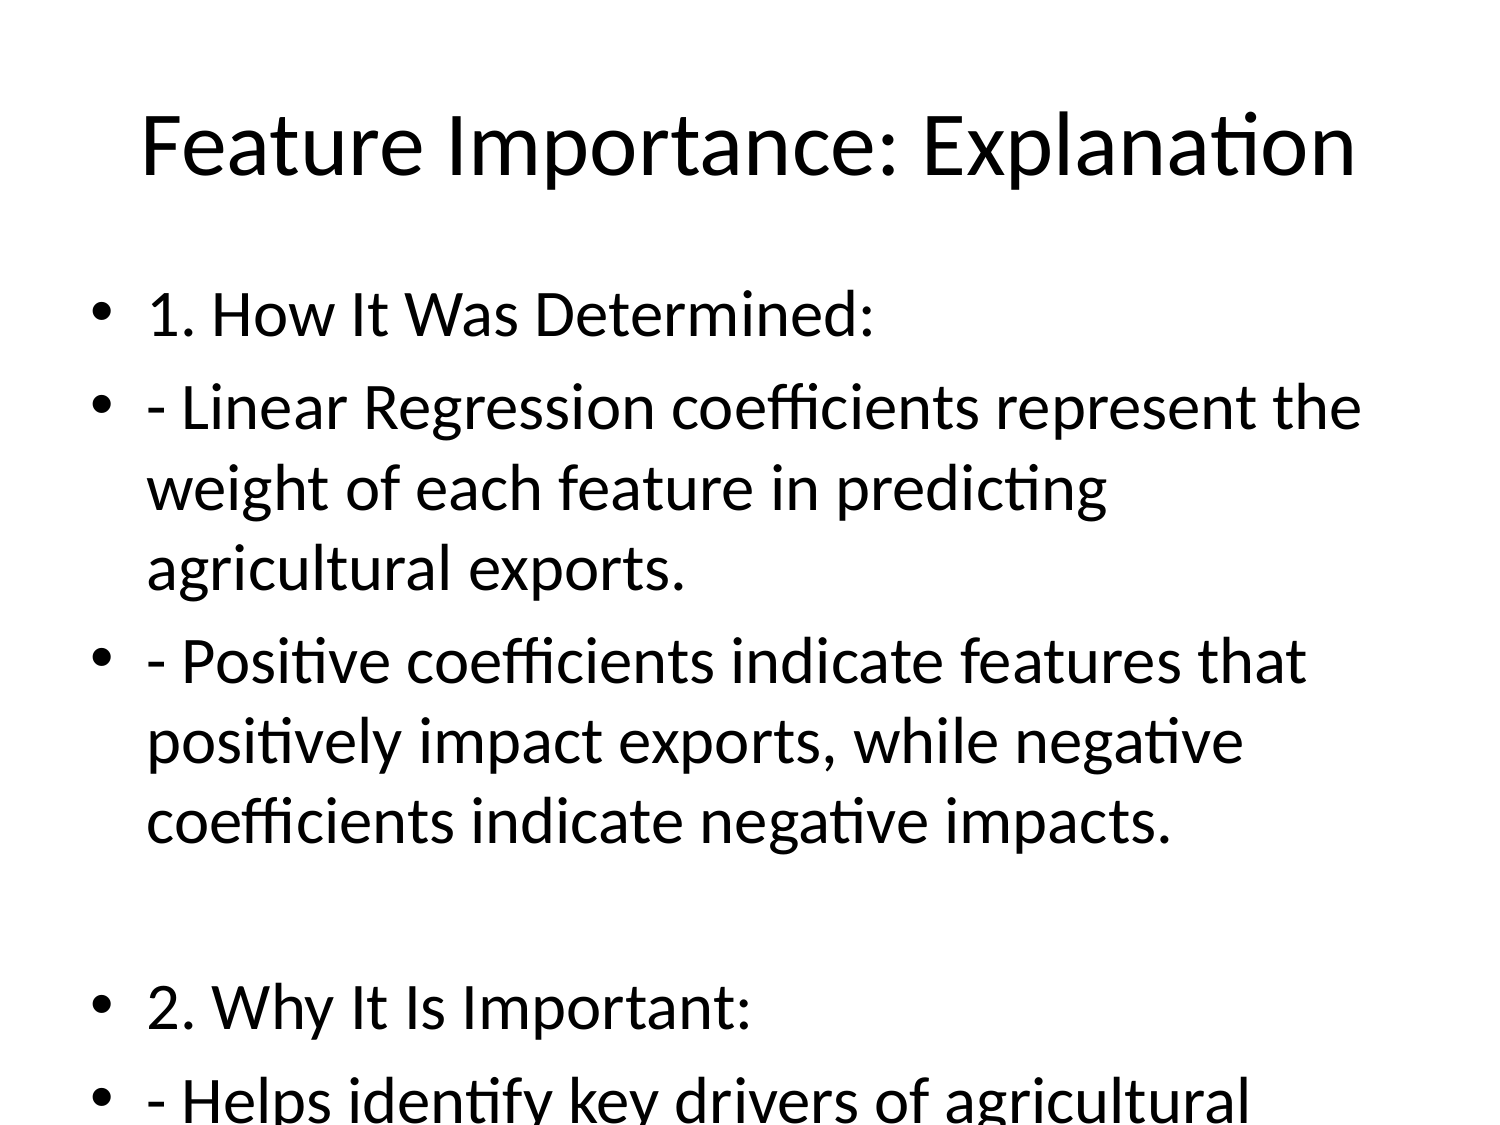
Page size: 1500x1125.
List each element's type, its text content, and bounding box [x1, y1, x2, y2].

title Feature Importance: Explanation [75, 45, 1425, 233]
list 1. How It Was Determined: - Linear Regression coefficients represent the weight of each feature in predicting agricultural exports. - Positive coefficients indicate features that positively impact exports, while negative coefficients indicate negative impacts. 2. Why It Is Important: - Helps identify key drivers of agricultural exports (e.g., infrastructure, trade). - Highlights inefficiencies in the sector (e.g., over-reliance on agricultural employment). - Provides actionable insights for policymakers to improve agricultural performance. [75, 262, 1425, 1005]
